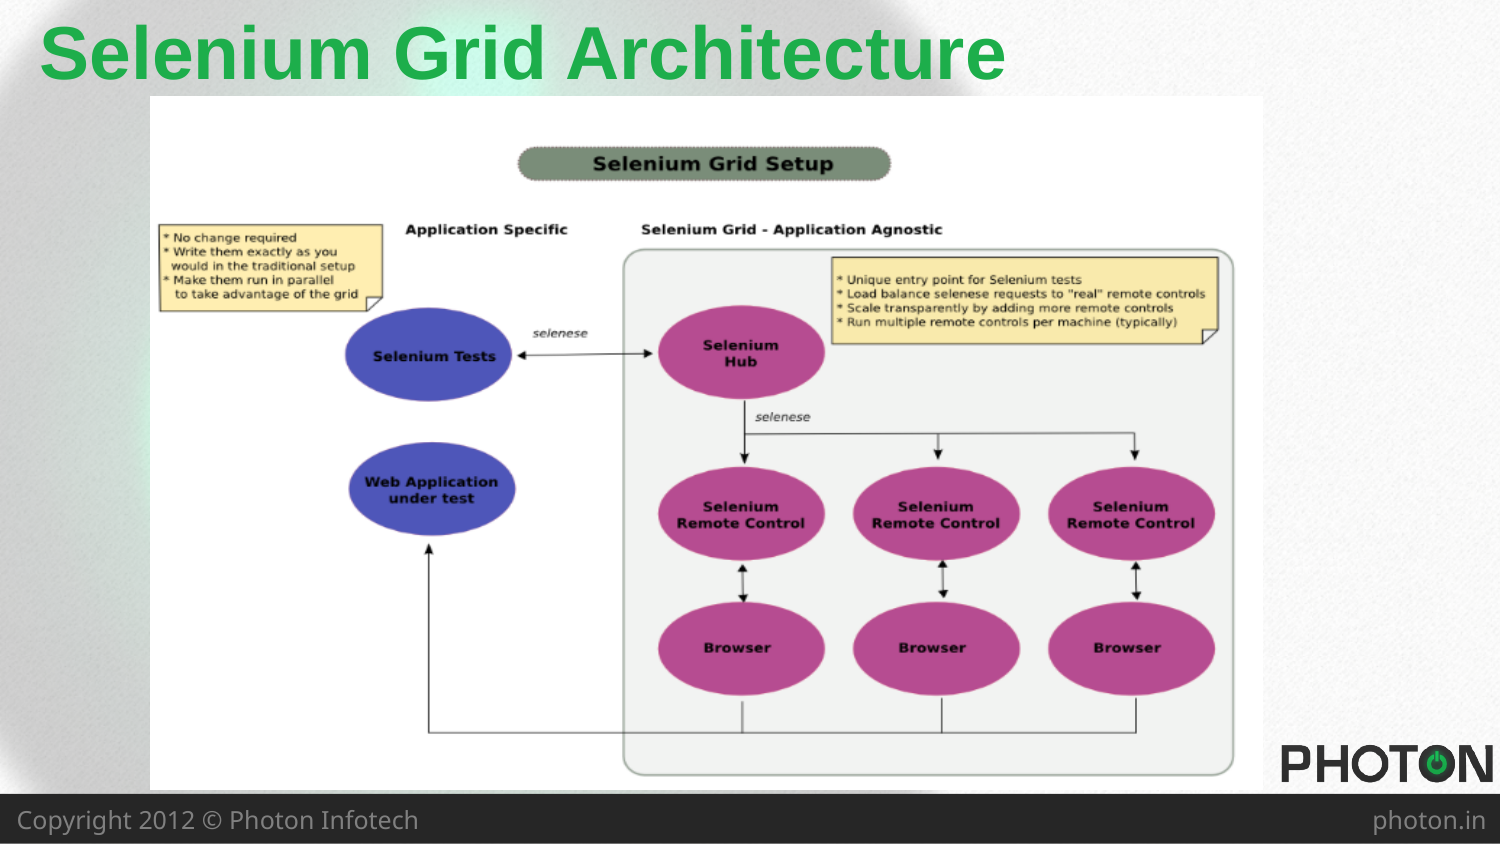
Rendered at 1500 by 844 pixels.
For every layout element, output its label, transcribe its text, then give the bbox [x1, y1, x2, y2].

picture [0, 0, 1500, 794]
title Selenium Grid Architecture [24, 0, 1463, 122]
